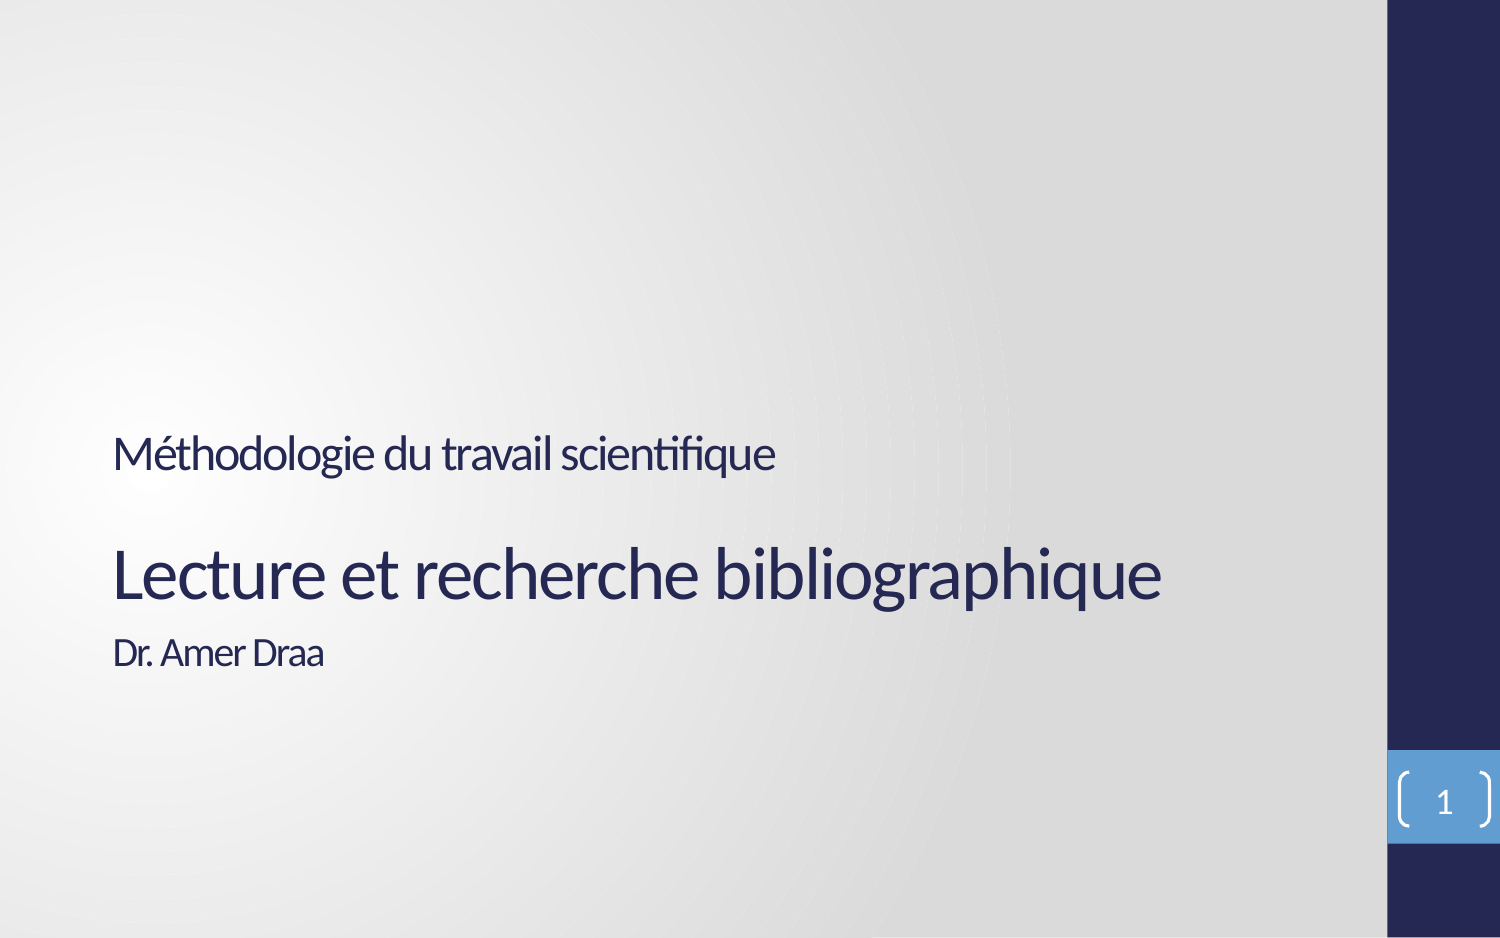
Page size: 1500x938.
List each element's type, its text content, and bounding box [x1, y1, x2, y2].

subtitle Dr. Amer Draa [112, 624, 1173, 705]
text_box <numéro> [1399, 772, 1490, 827]
title Méthodologie du travail scientifique Lecture et recherche bibliographique [112, 173, 1350, 615]
